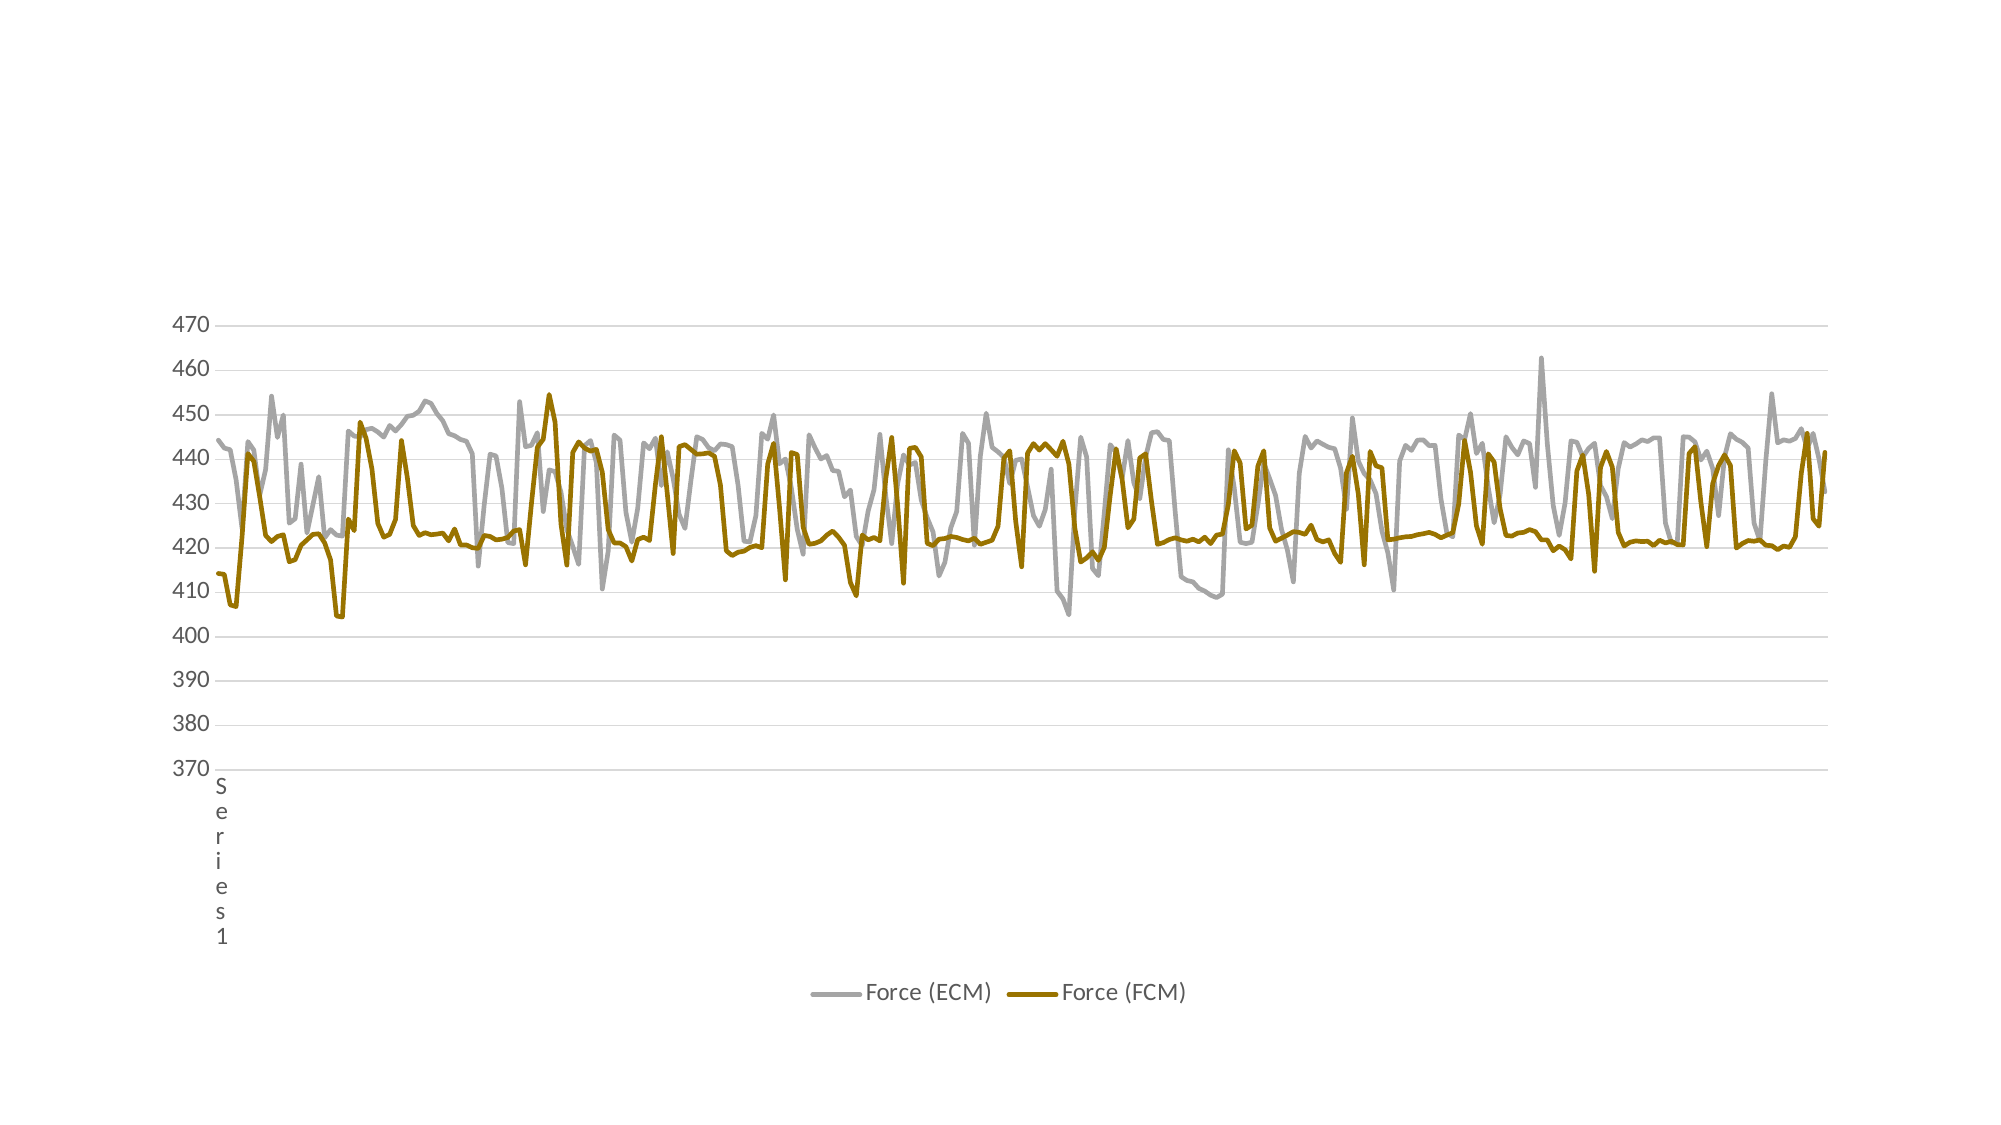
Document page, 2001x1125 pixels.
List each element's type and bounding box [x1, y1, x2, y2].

chart [137, 299, 1863, 1014]
